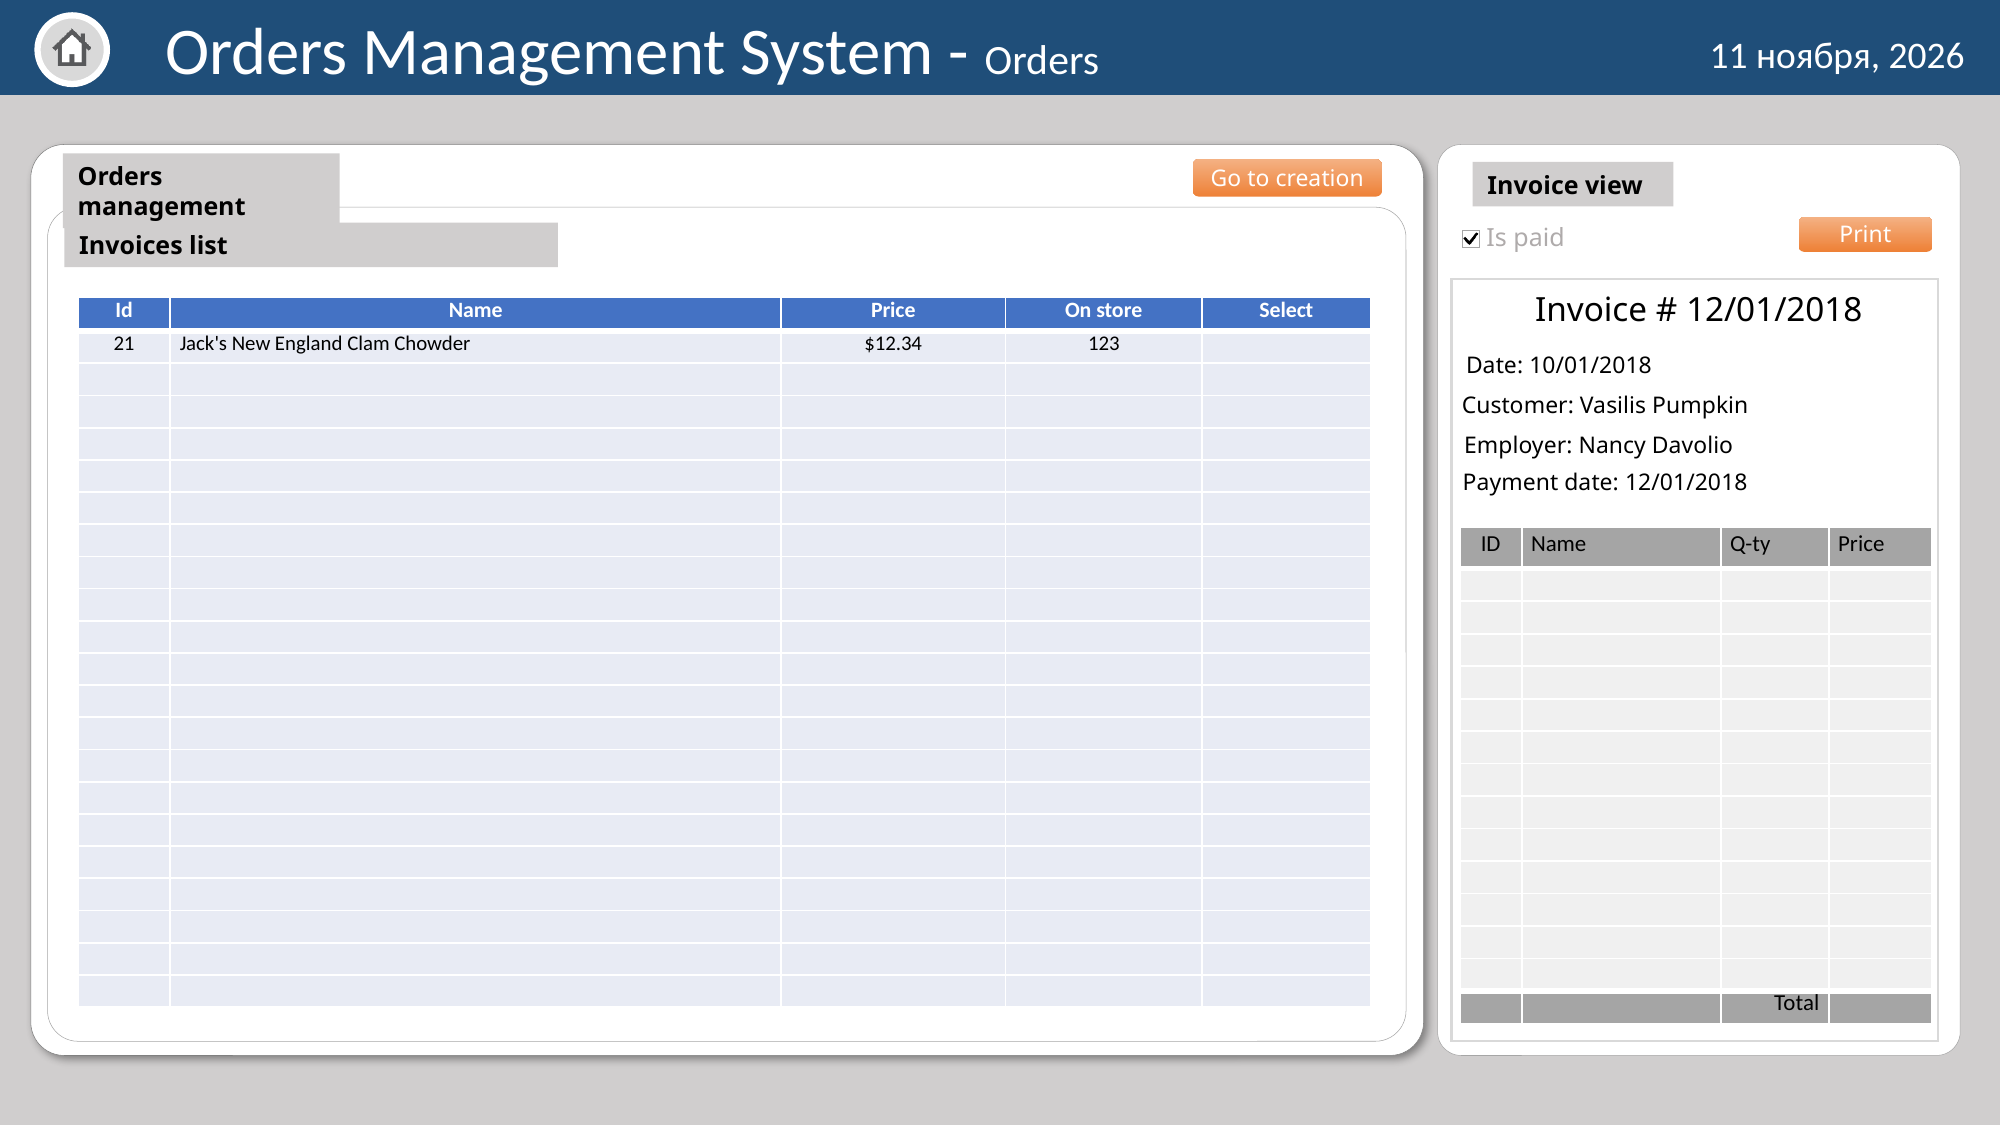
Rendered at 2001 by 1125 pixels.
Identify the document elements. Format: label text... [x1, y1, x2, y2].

text_box 2 сентября 2018 г. [1694, 23, 1980, 84]
text_box Orders management [62, 153, 340, 207]
text_box Orders Management System - Orders [0, 0, 2000, 95]
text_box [1455, 218, 1570, 257]
text_box [30, 144, 1424, 1056]
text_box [1437, 144, 1961, 1056]
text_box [47, 207, 1407, 1042]
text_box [37, 15, 107, 84]
text_box Go to creation [1192, 159, 1382, 197]
